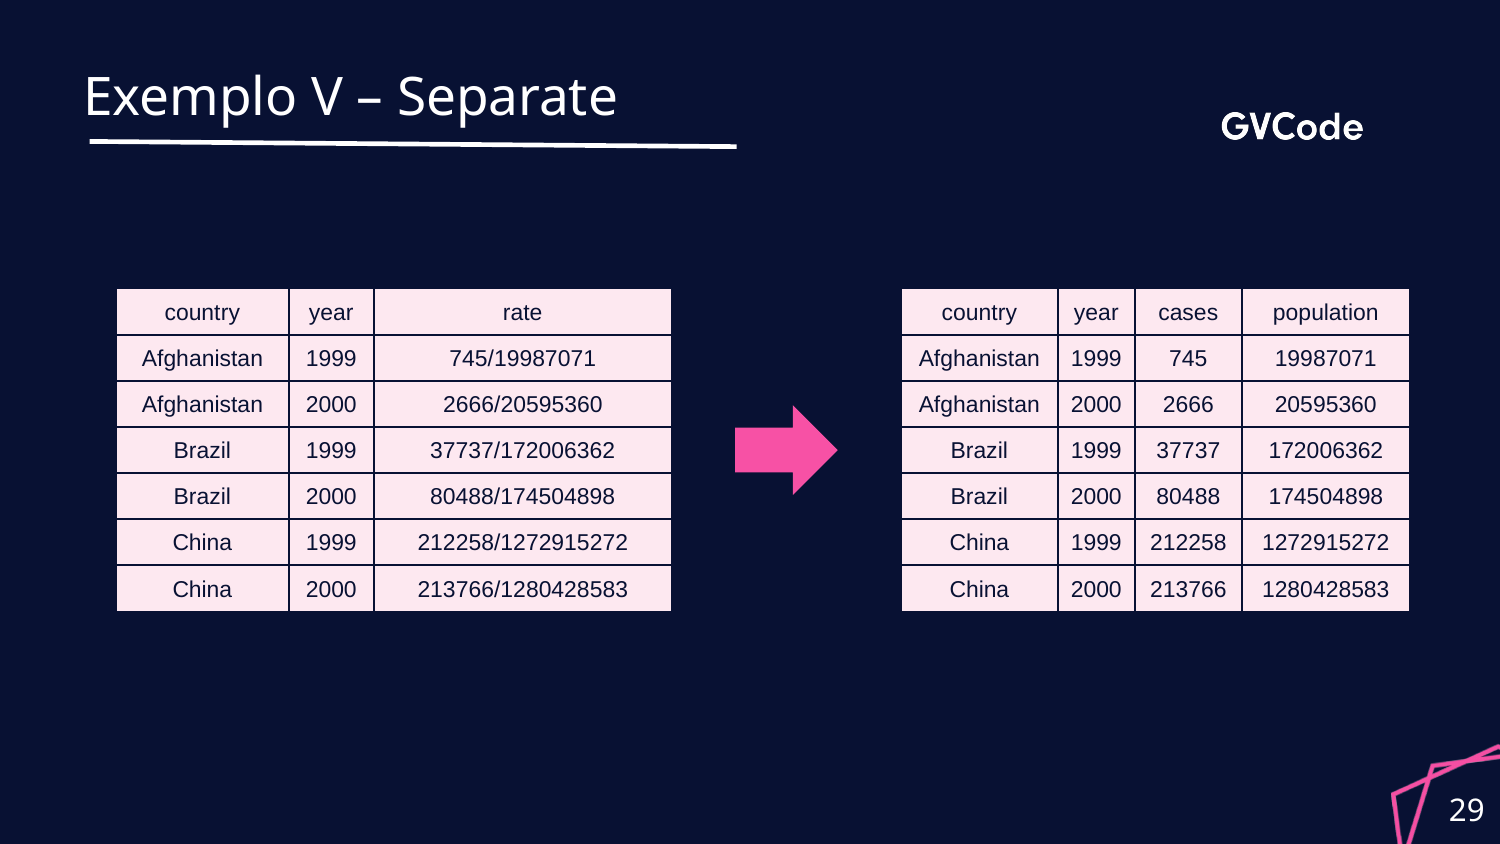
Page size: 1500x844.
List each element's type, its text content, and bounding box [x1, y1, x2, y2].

table_header cases [1136, 289, 1241, 334]
table_cell Afghanistan [117, 382, 288, 426]
table_cell 212258 [1136, 520, 1241, 564]
table_header country [902, 289, 1057, 334]
table_cell China [902, 520, 1057, 564]
picture [1387, 744, 1500, 844]
table_cell 2666/20595360 [375, 382, 671, 426]
table_cell 1999 [1059, 336, 1134, 380]
table_cell 2000 [1059, 382, 1134, 426]
table_cell 2000 [1059, 566, 1134, 611]
table_cell Brazil [117, 428, 288, 472]
text_box [735, 405, 838, 495]
table_cell 1999 [290, 520, 373, 564]
slide_number 29 [1410, 779, 1500, 844]
table_cell 80488 [1136, 474, 1241, 518]
table_cell 212258/1272915272 [375, 520, 671, 564]
table_cell 1280428583 [1243, 566, 1409, 611]
table_cell 1999 [290, 336, 373, 380]
table_cell Brazil [902, 428, 1057, 472]
table_cell 745/19987071 [375, 336, 671, 380]
table_cell 1272915272 [1243, 520, 1409, 564]
table_cell 19987071 [1243, 336, 1409, 380]
table_cell China [117, 520, 288, 564]
table_cell 2000 [290, 382, 373, 426]
table_cell Afghanistan [117, 336, 288, 380]
table_cell 213766/1280428583 [375, 566, 671, 611]
table_cell 213766 [1136, 566, 1241, 611]
table_header country [117, 289, 288, 334]
table_cell 2000 [290, 566, 373, 611]
table_cell Brazil [902, 474, 1057, 518]
table_header population [1243, 289, 1409, 334]
table_cell Brazil [117, 474, 288, 518]
table_cell 174504898 [1243, 474, 1409, 518]
table_cell 37737/172006362 [375, 428, 671, 472]
table_cell 1999 [1059, 520, 1134, 564]
table_cell China [902, 566, 1057, 611]
table_cell 172006362 [1243, 428, 1409, 472]
table_cell China [117, 566, 288, 611]
title Exemplo V – Separate [68, 47, 1467, 142]
table_cell Afghanistan [902, 336, 1057, 380]
table_header rate [375, 289, 671, 334]
table_cell 20595360 [1243, 382, 1409, 426]
table_cell 2000 [290, 474, 373, 518]
table_header year [290, 289, 373, 334]
table_header year [1059, 289, 1134, 334]
table_cell Afghanistan [902, 382, 1057, 426]
table_cell 1999 [290, 428, 373, 472]
table_cell 745 [1136, 336, 1241, 380]
table_cell 80488/174504898 [375, 474, 671, 518]
table_cell 2666 [1136, 382, 1241, 426]
table_cell 37737 [1136, 428, 1241, 472]
table_cell 2000 [1059, 474, 1134, 518]
table_cell 1999 [1059, 428, 1134, 472]
